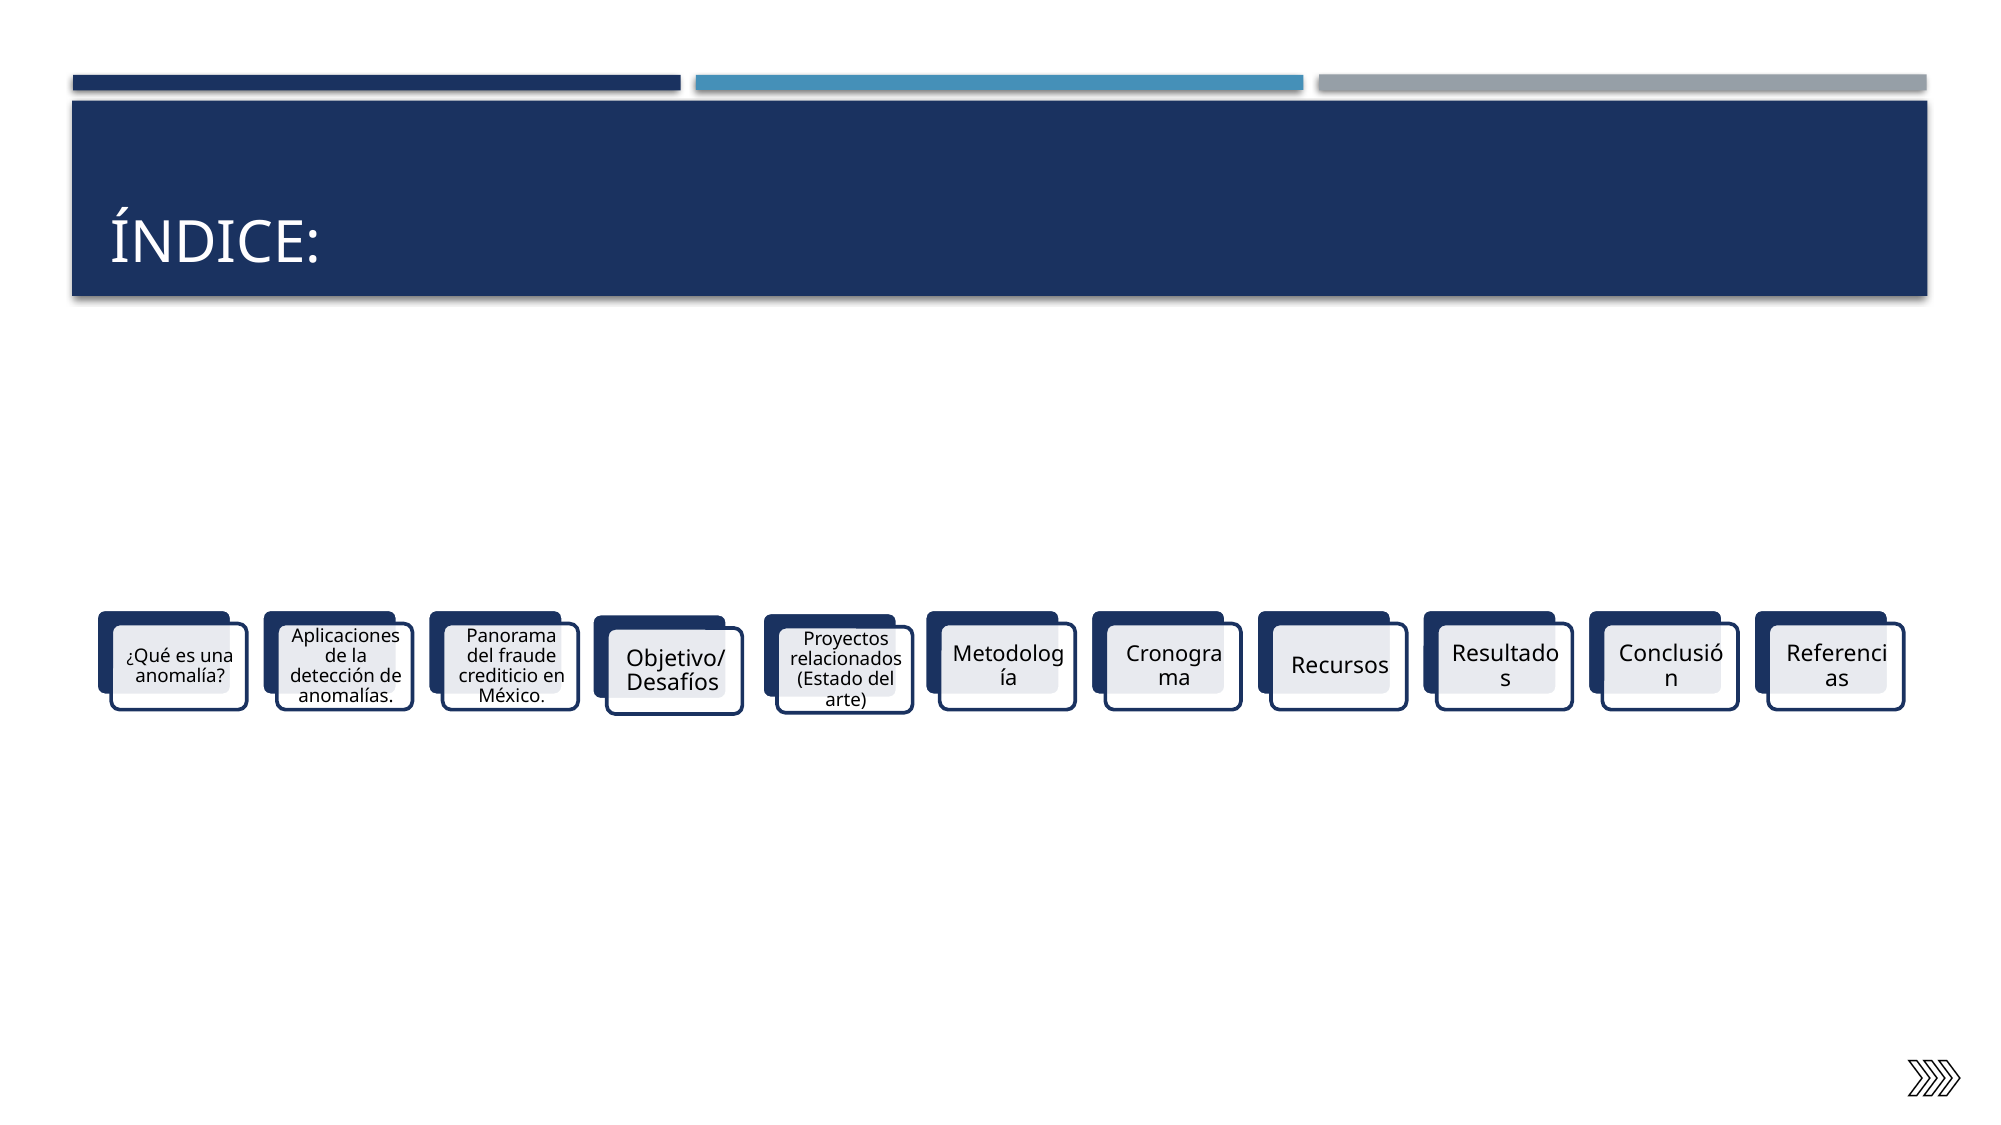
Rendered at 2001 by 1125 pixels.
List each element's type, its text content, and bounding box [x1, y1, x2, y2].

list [94, 357, 1906, 962]
title ÍNDICE: [95, 115, 1905, 282]
picture [1904, 1047, 1965, 1109]
